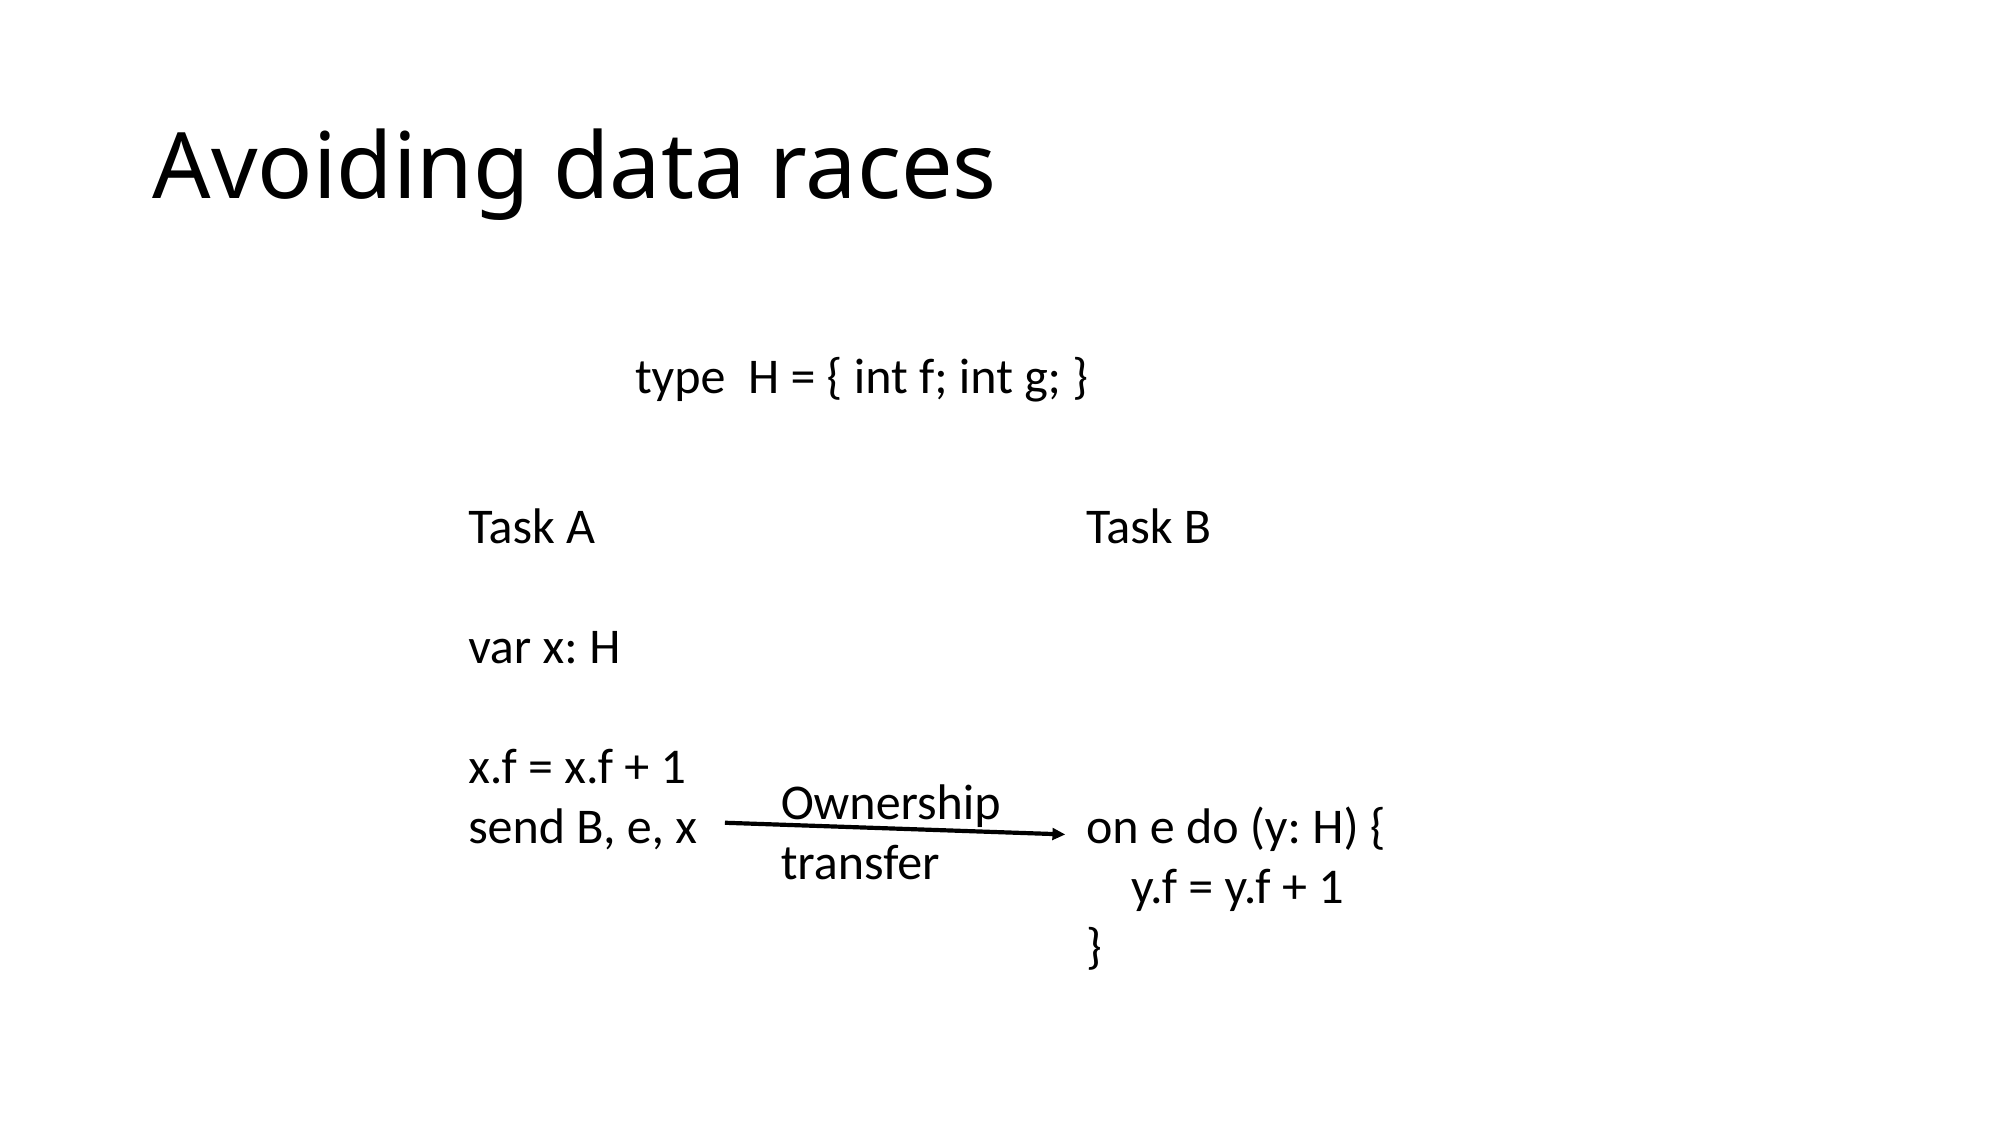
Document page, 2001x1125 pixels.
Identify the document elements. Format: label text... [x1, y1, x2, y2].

text_box Ownership transfer [766, 761, 1028, 822]
text_box type H = { int f; int g; } [620, 336, 1104, 412]
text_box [724, 822, 1065, 835]
text_box Task B on e do (y: H) { y.f = y.f + 1 } [1071, 486, 1401, 982]
text_box Ownership transfer [766, 835, 1028, 897]
title Avoiding data races [137, 59, 1863, 278]
text_box Task A var x: H x.f = x.f + 1 send B, e, x [453, 486, 713, 862]
